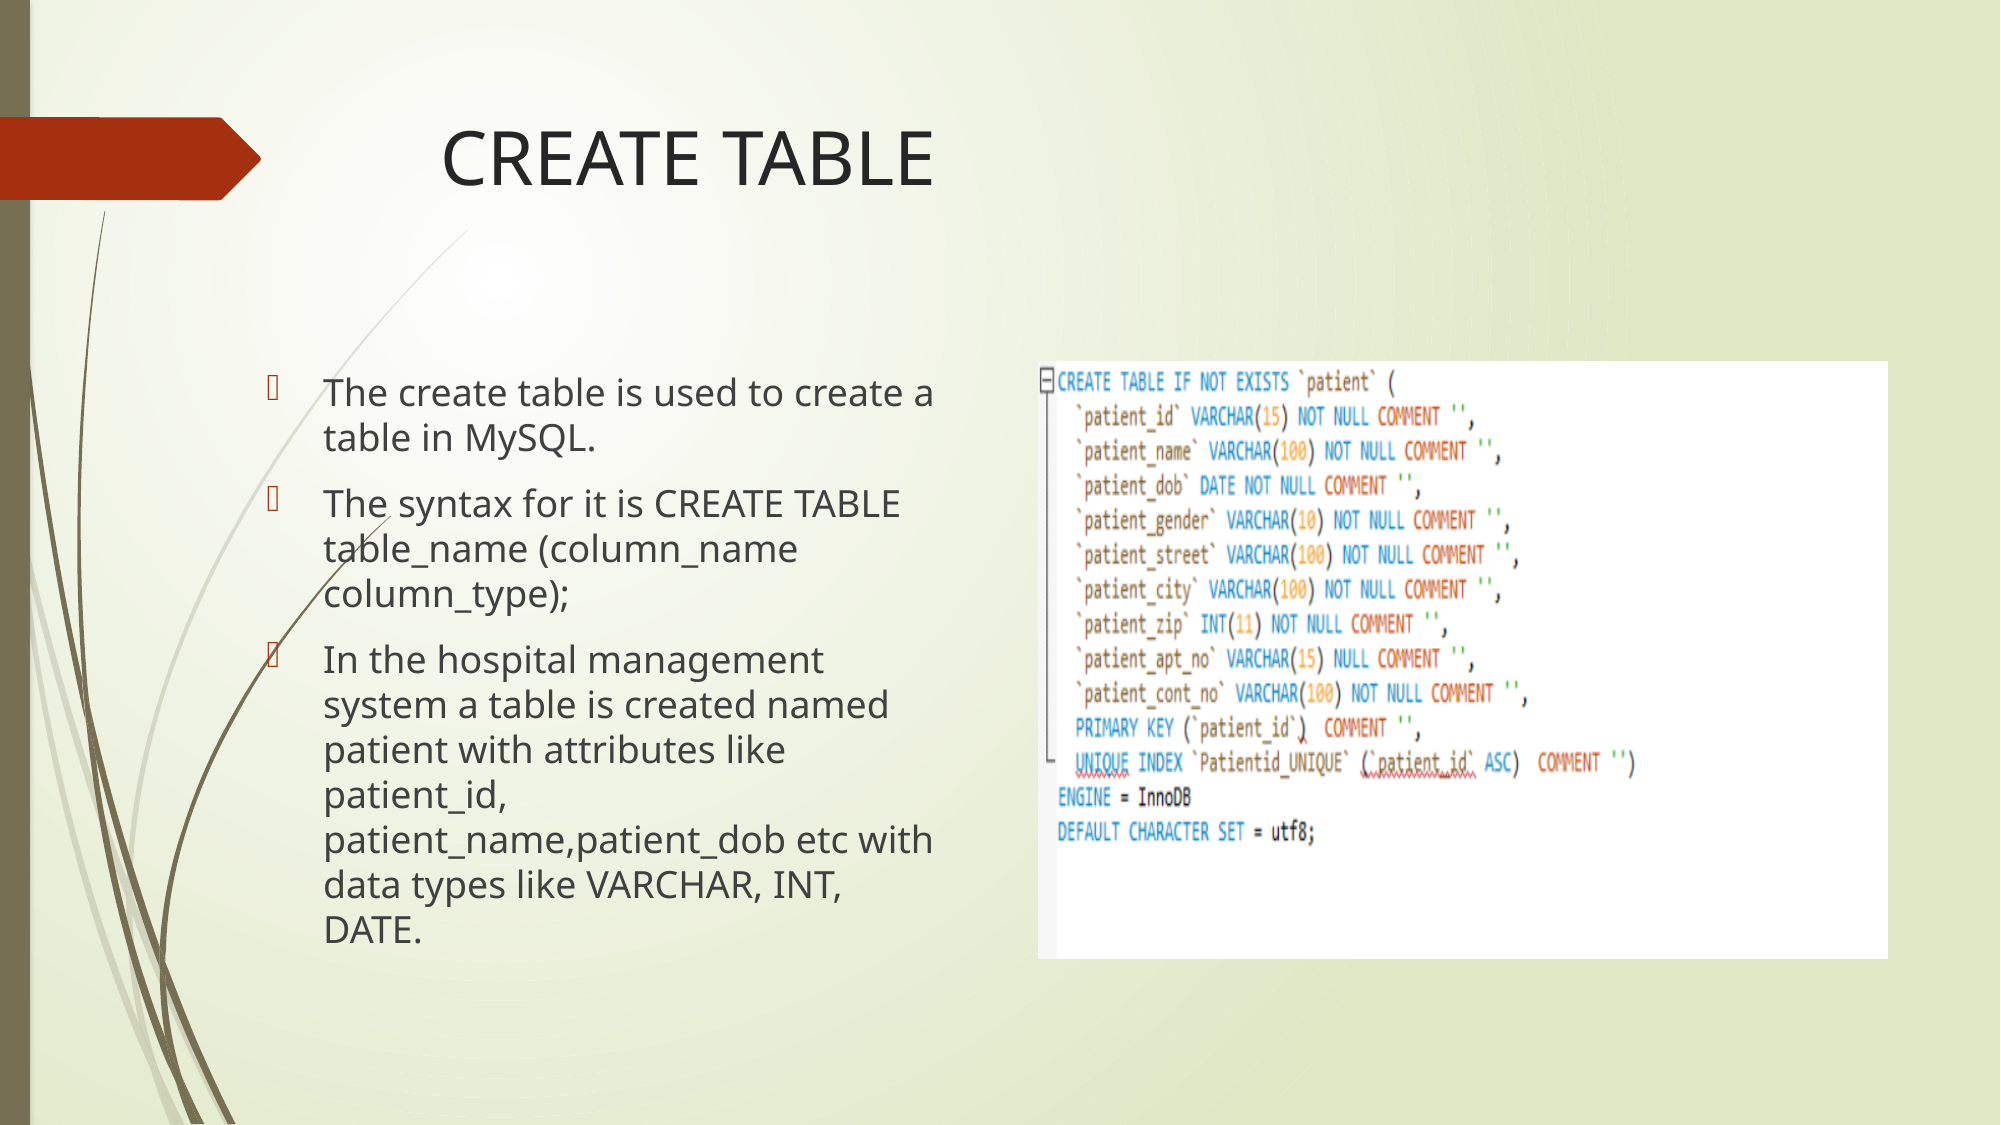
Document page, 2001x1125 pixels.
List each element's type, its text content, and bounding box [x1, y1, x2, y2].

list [1038, 361, 1888, 959]
list The create table is used to create a table in MySQL. The syntax for it is CREATE TABLE table_name (column_name column_type); In the hospital management system a table is created named patient with attributes like patient_id, patient_name,patient_dob etc with data types like VARCHAR, INT, DATE. [251, 361, 960, 982]
title CREATE TABLE [425, 102, 1888, 313]
